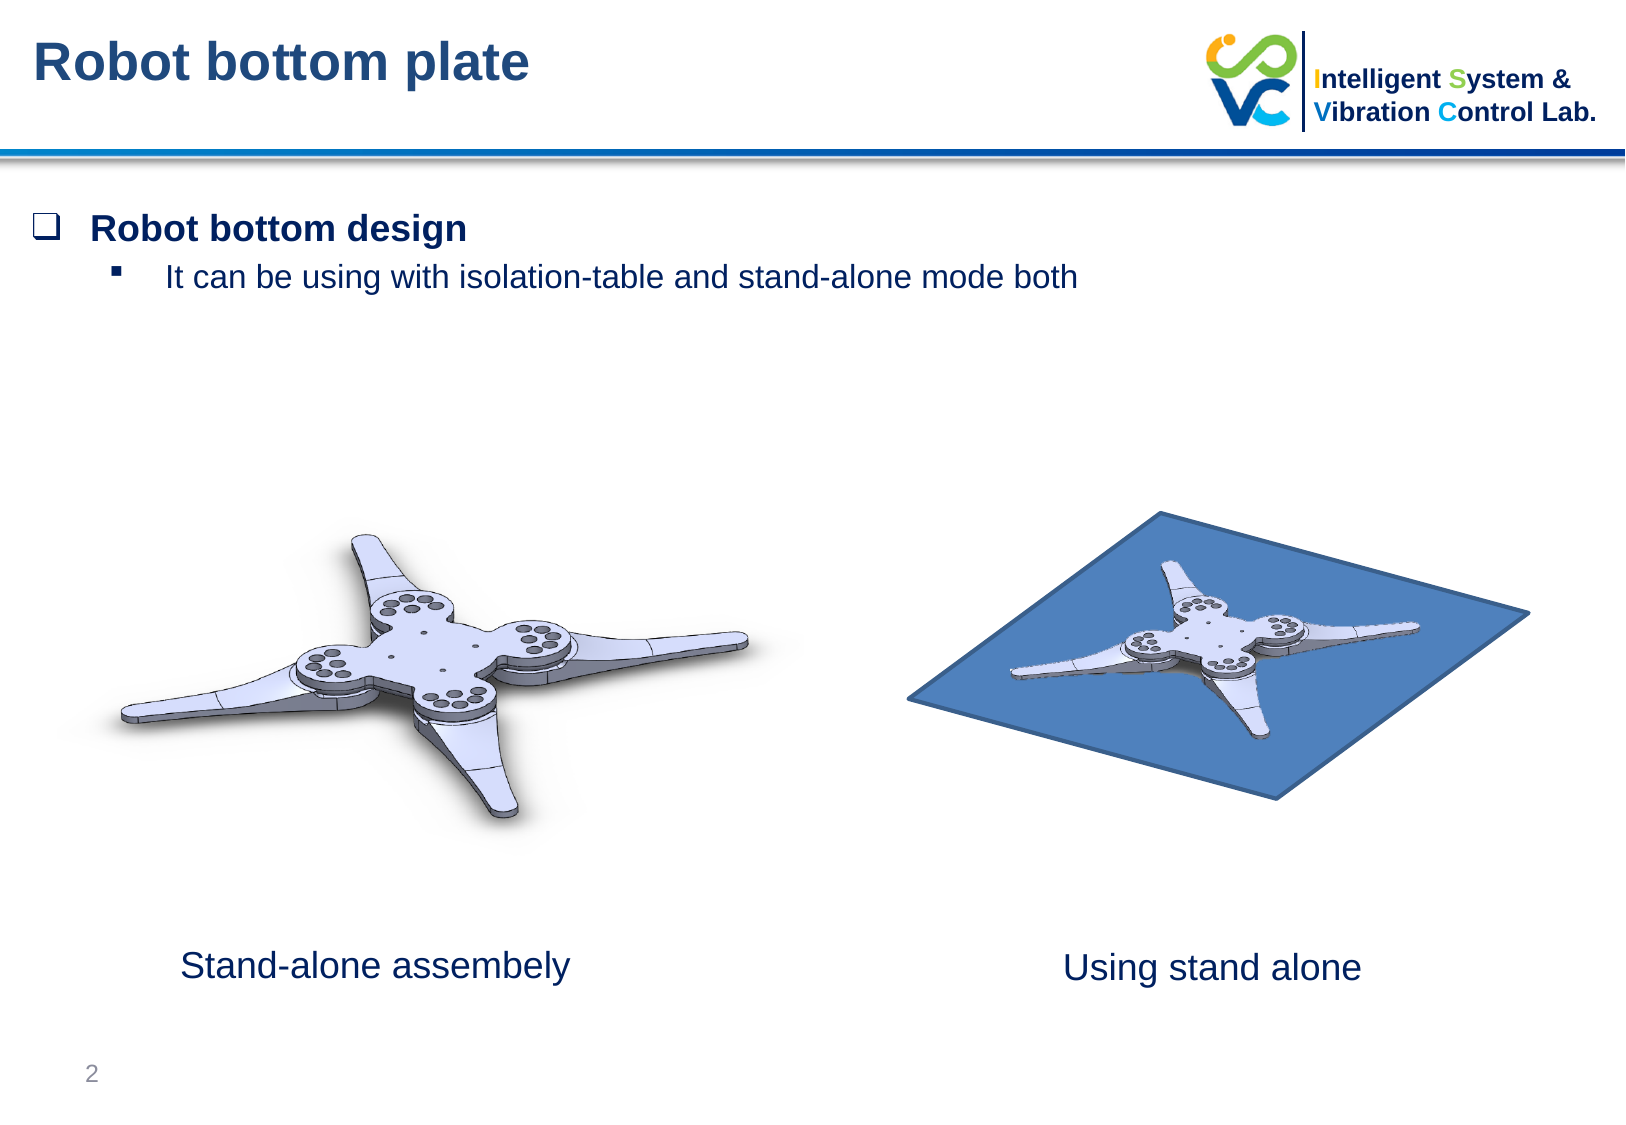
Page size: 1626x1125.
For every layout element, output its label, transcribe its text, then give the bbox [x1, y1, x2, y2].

picture [0, 149, 1625, 173]
text_box Stand-alone assembely [115, 934, 636, 994]
list Robot bottom plate [19, 19, 1184, 126]
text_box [930, 526, 1507, 779]
list Robot bottom design It can be using with isolation-table and stand-alone mode both [19, 196, 1606, 347]
picture [57, 479, 804, 865]
picture [33, 213, 60, 240]
text_box Using stand alone [952, 935, 1473, 995]
picture [1201, 30, 1307, 129]
